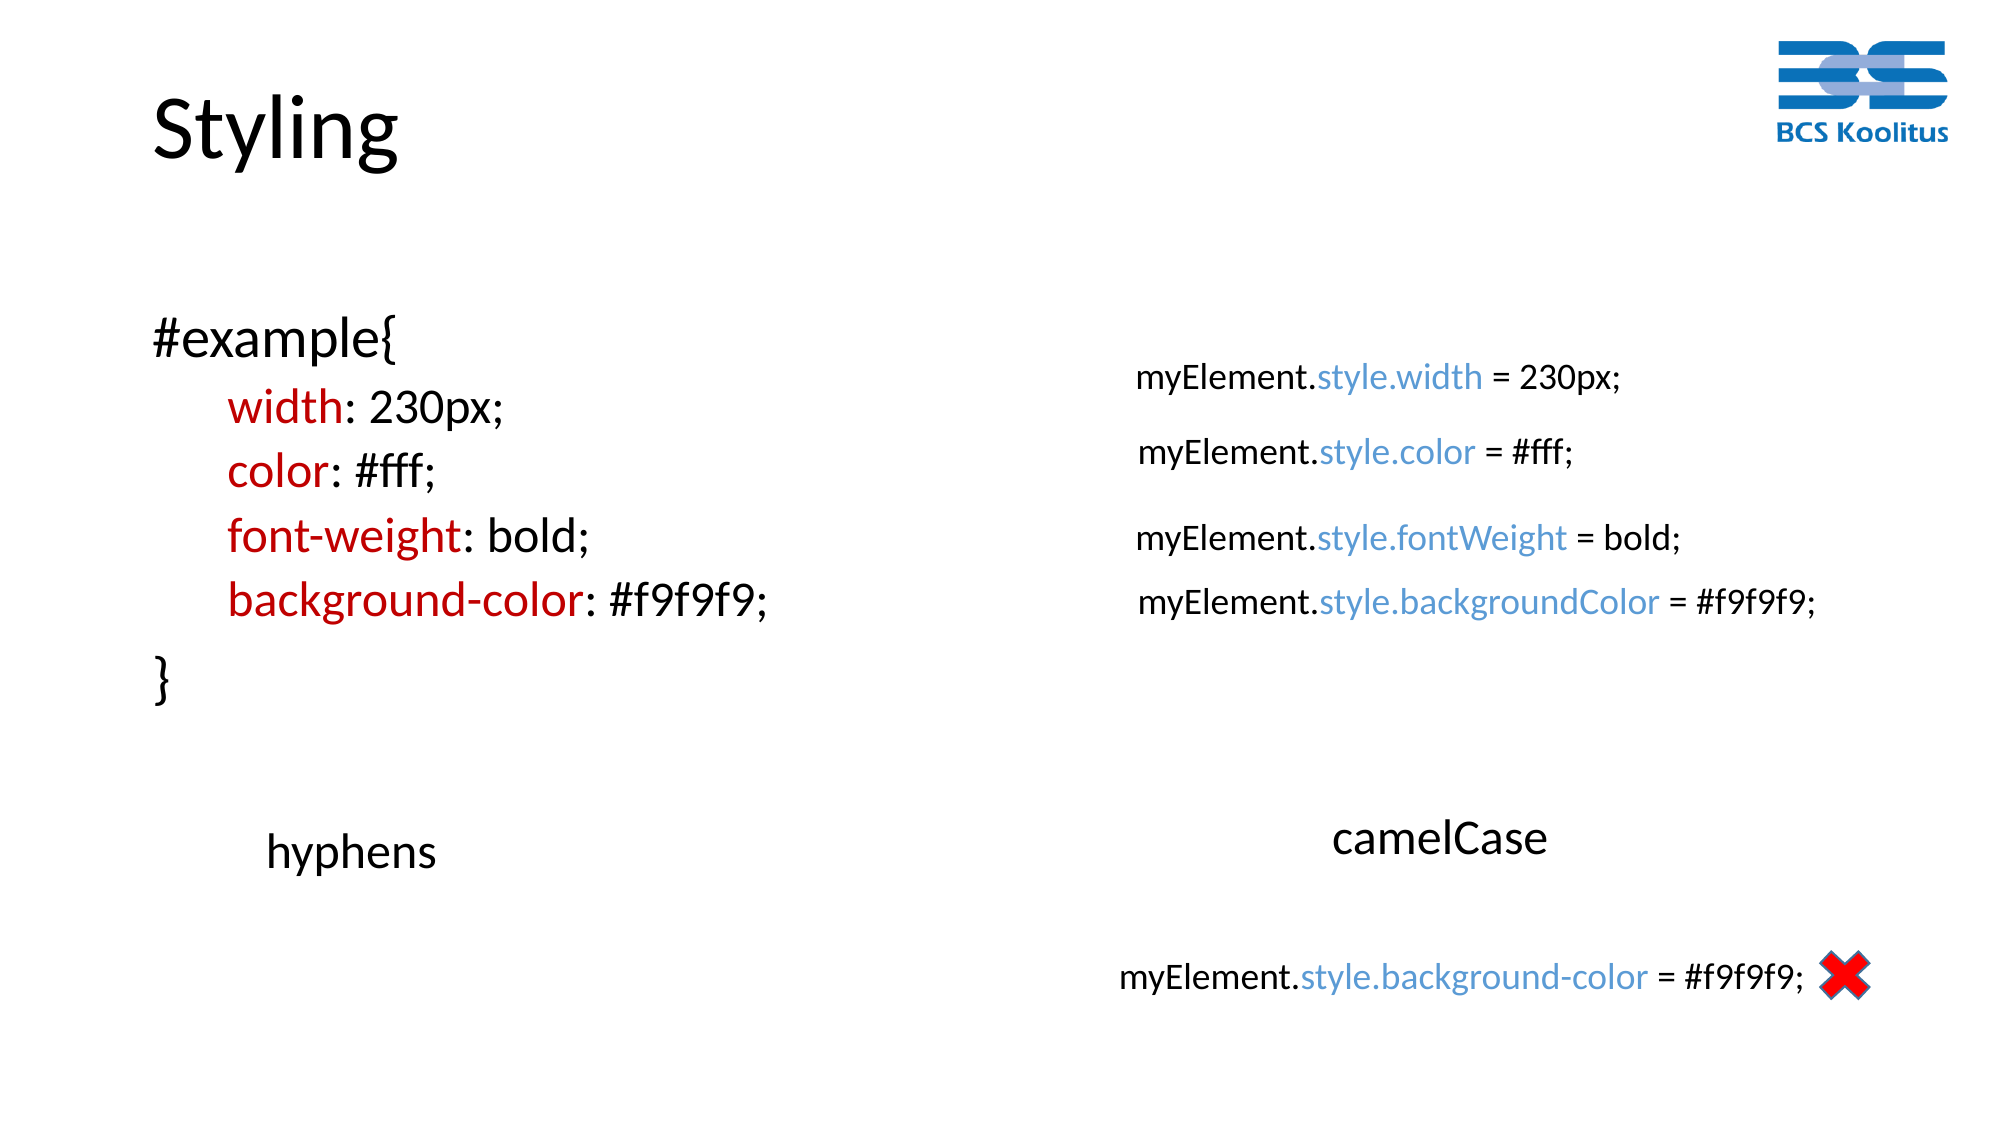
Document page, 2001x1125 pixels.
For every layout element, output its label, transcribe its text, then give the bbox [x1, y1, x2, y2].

text_box hyphens [250, 810, 455, 887]
text_box myElement.style.width = 230px; [1120, 344, 1643, 405]
text_box myElement.style.backgroundColor = #f9f9f9; [1122, 569, 1839, 631]
picture [1777, 41, 1948, 142]
text_box myElement.style.background-color = #f9f9f9; [1103, 944, 1828, 1006]
list #example{ width: 230px; color: #fff; font-weight: bold; background-color: #f9f9f9; } [137, 299, 1863, 1014]
text_box camelCase [1317, 796, 1566, 873]
text_box myElement.style.color = #fff; [1122, 419, 1595, 480]
text_box [1820, 951, 1870, 999]
title Styling [137, 59, 1863, 197]
text_box myElement.style.fontWeight = bold; [1120, 505, 1703, 566]
